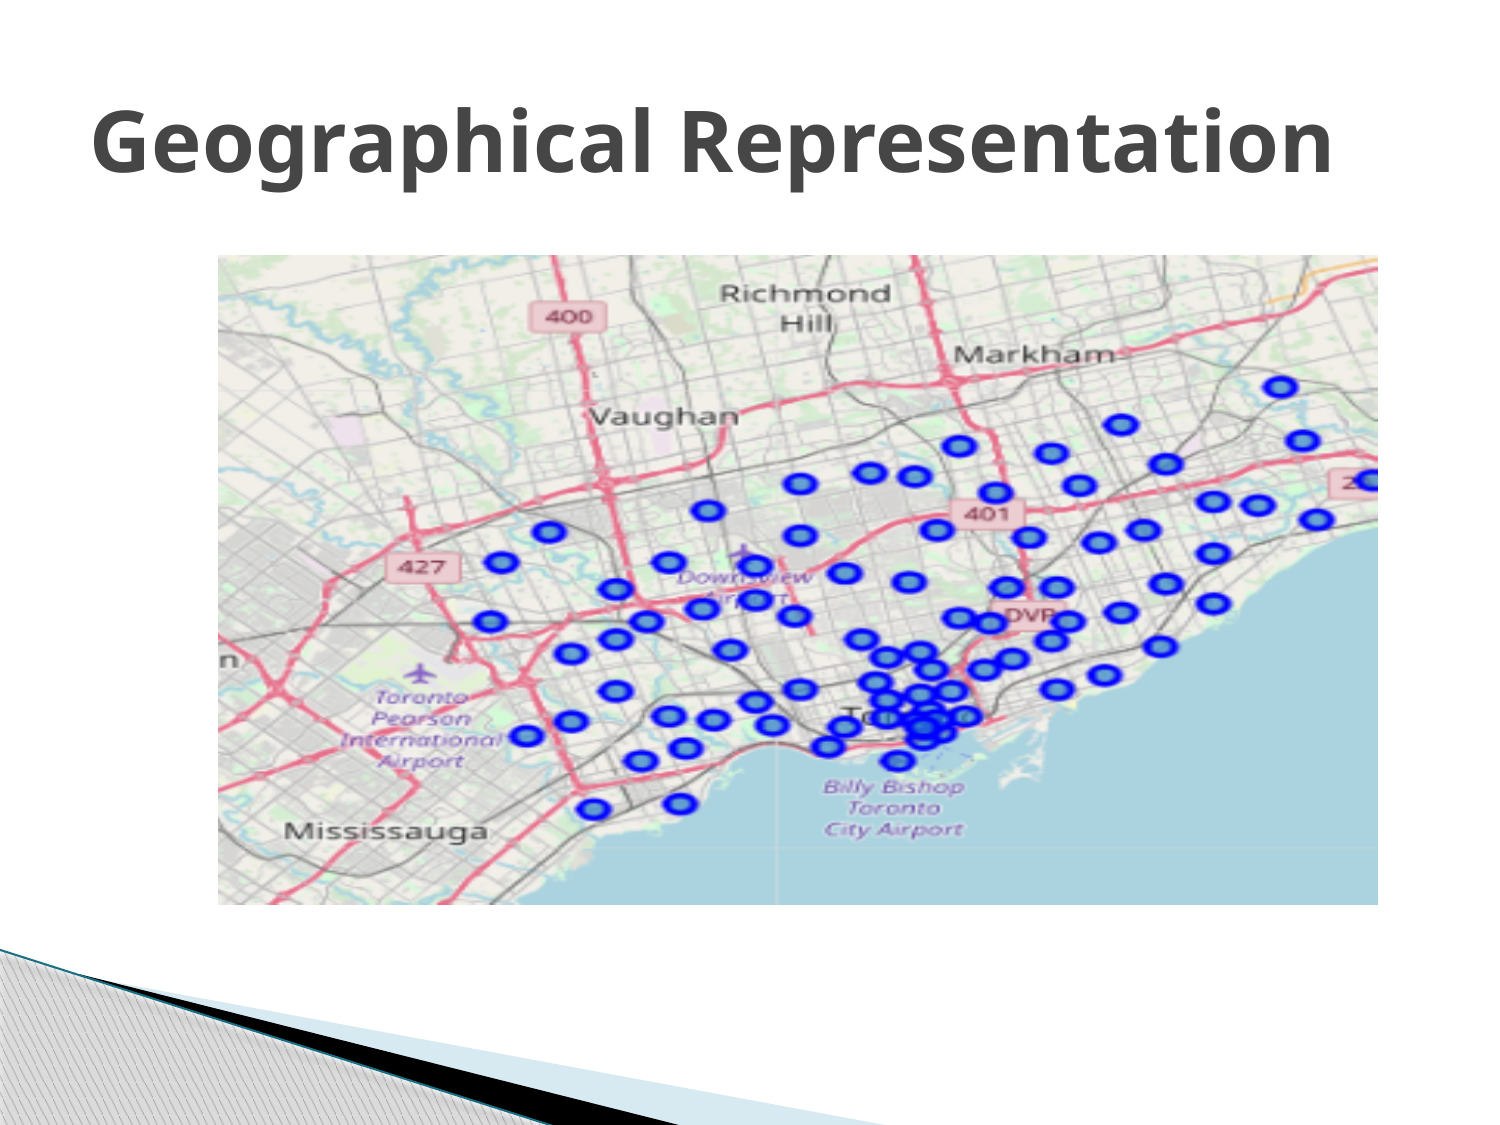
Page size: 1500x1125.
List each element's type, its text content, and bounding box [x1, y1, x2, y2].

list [218, 255, 1378, 906]
title Geographical Representation [75, 45, 1425, 233]
